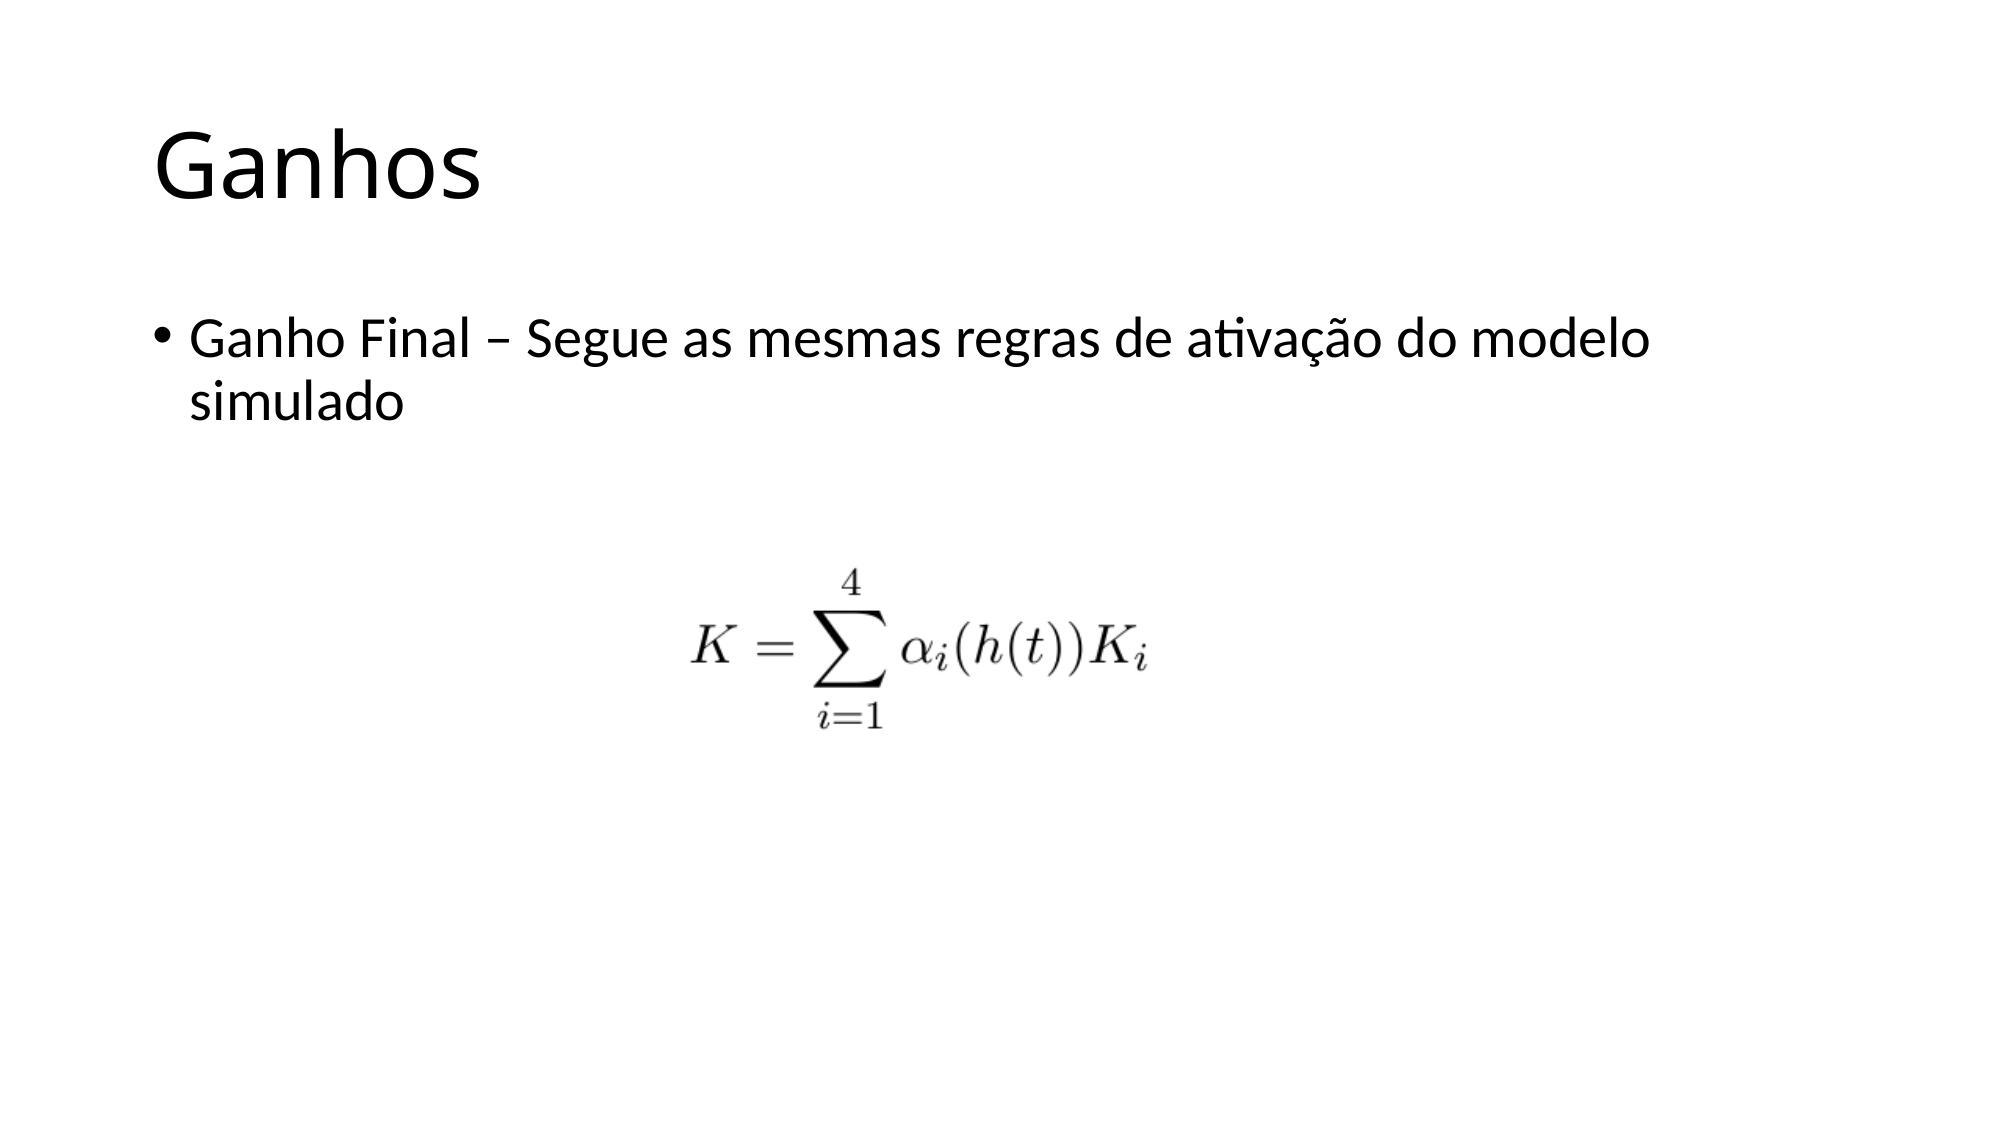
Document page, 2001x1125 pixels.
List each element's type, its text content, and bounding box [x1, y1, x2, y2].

title Ganhos [137, 59, 1863, 278]
list Ganho Final – Segue as mesmas regras de ativação do modelo simulado [137, 299, 1863, 1014]
picture [662, 545, 1210, 768]
